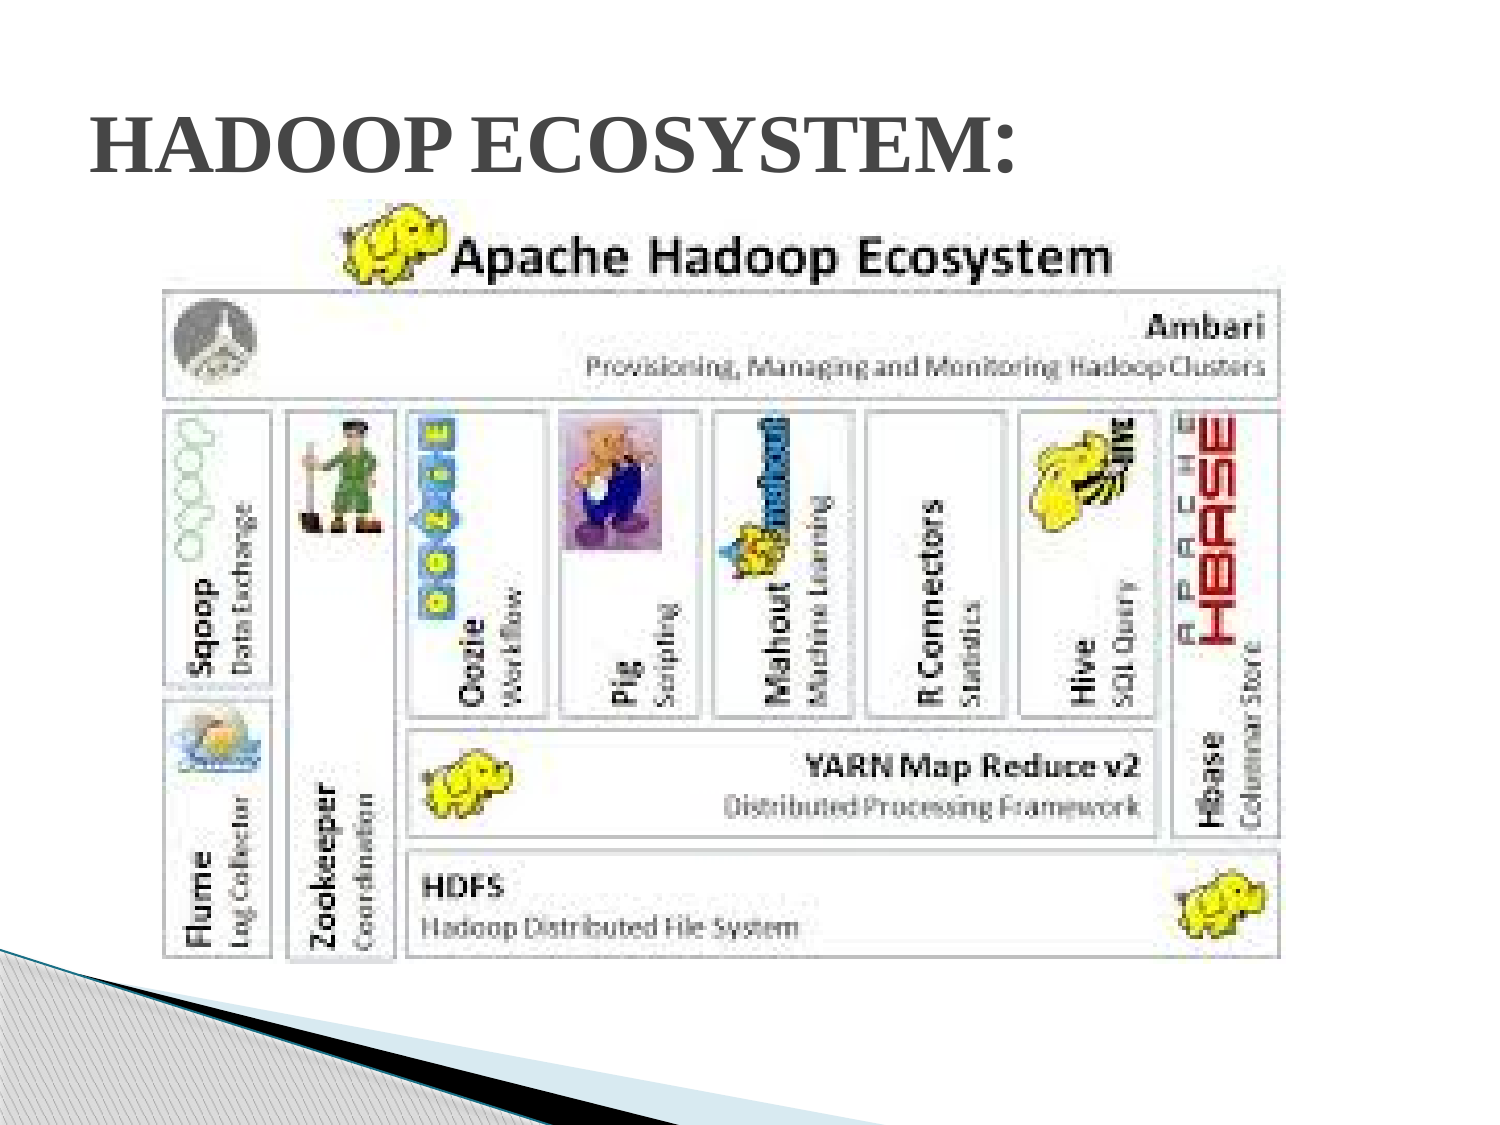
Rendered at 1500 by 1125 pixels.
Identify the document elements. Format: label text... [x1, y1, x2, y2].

title HADOOP ECOSYSTEM: [75, 45, 1425, 233]
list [162, 199, 1286, 964]
